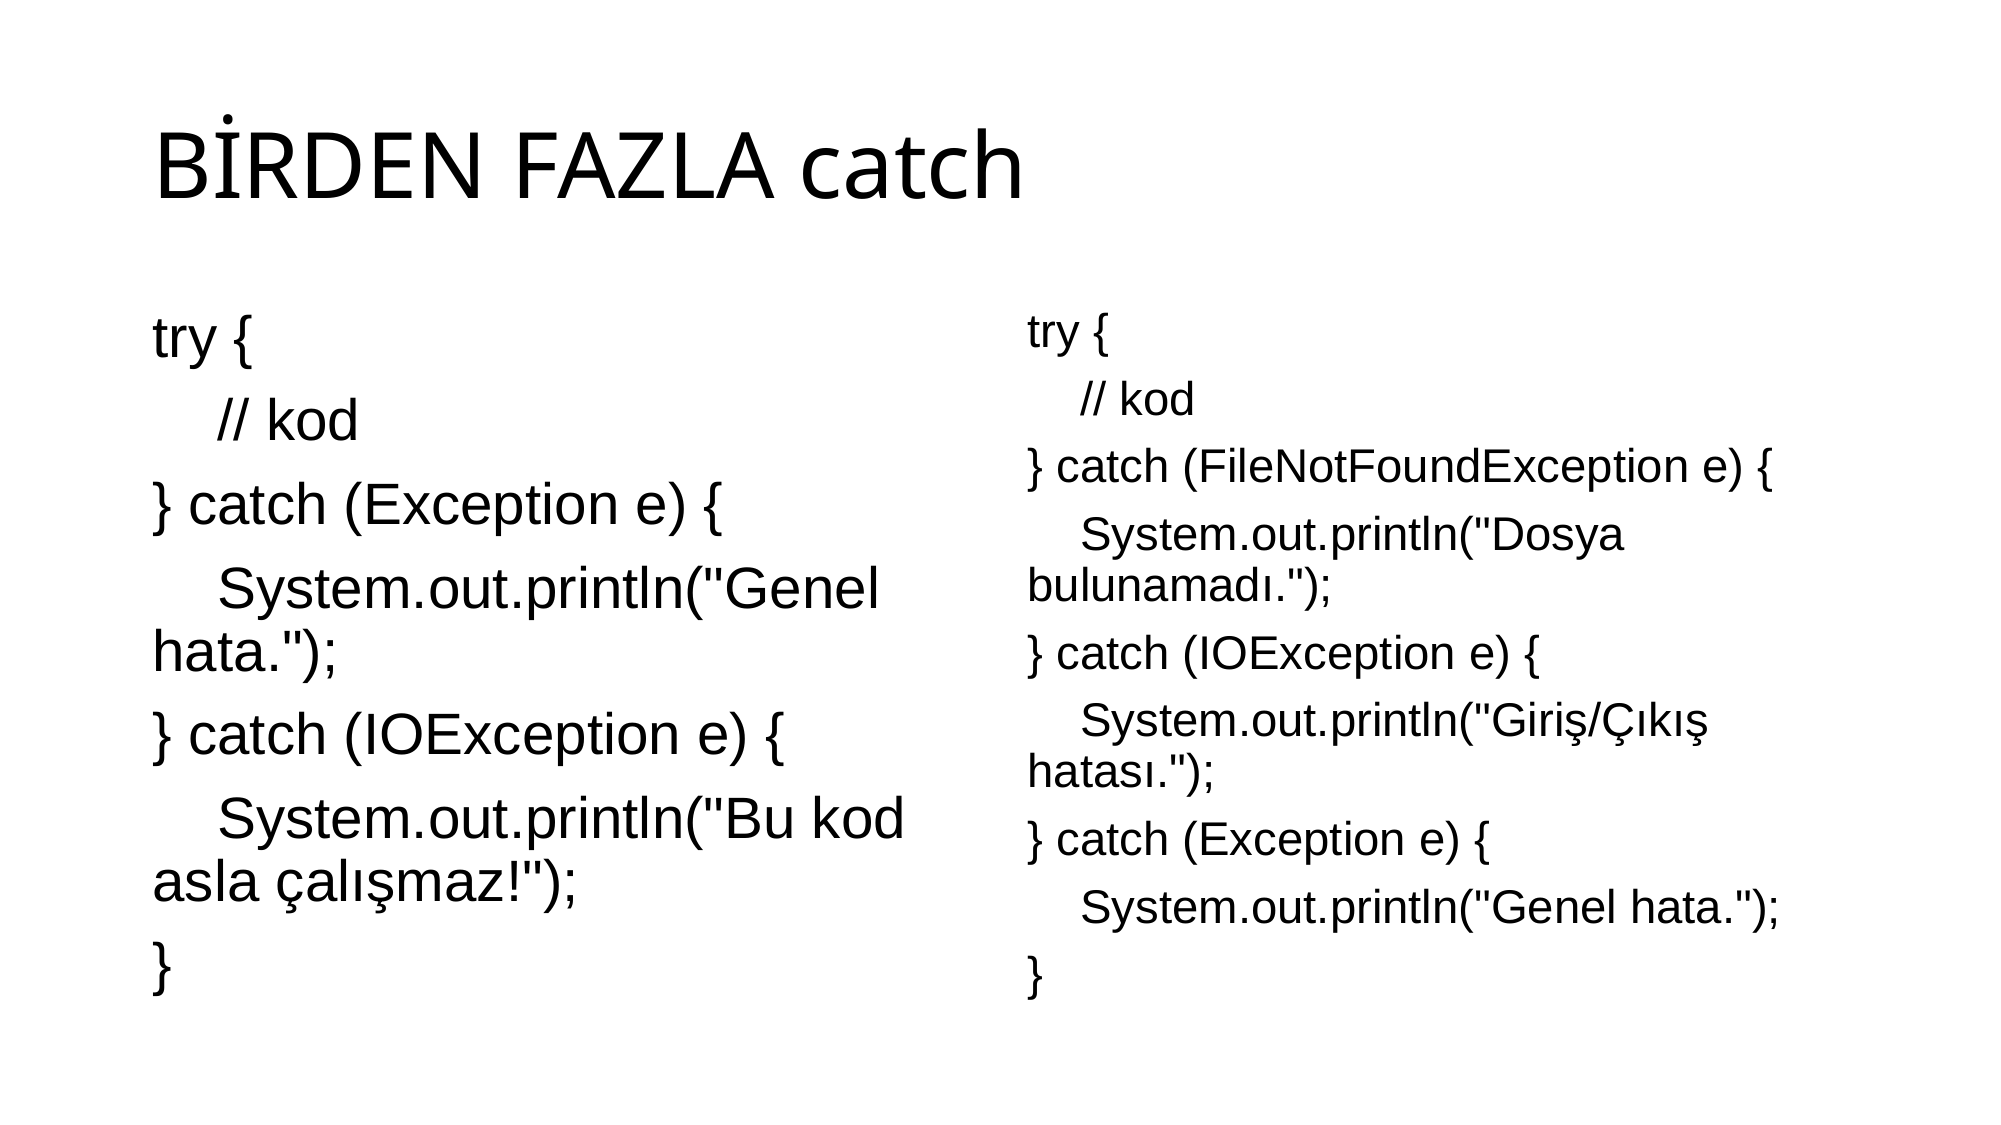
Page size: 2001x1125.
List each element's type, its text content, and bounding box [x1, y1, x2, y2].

title BİRDEN FAZLA catch [137, 59, 1863, 278]
list try { // kod } catch (Exception e) { System.out.println("Genel hata."); } catch (IOException e) { System.out.println("Bu kod asla çalışmaz!"); } [137, 299, 988, 1014]
list try { // kod } catch (FileNotFoundException e) { System.out.println("Dosya bulunamadı."); } catch (IOException e) { System.out.println("Giriş/Çıkış hatası."); } catch (Exception e) { System.out.println("Genel hata."); } [1012, 299, 1863, 1014]
